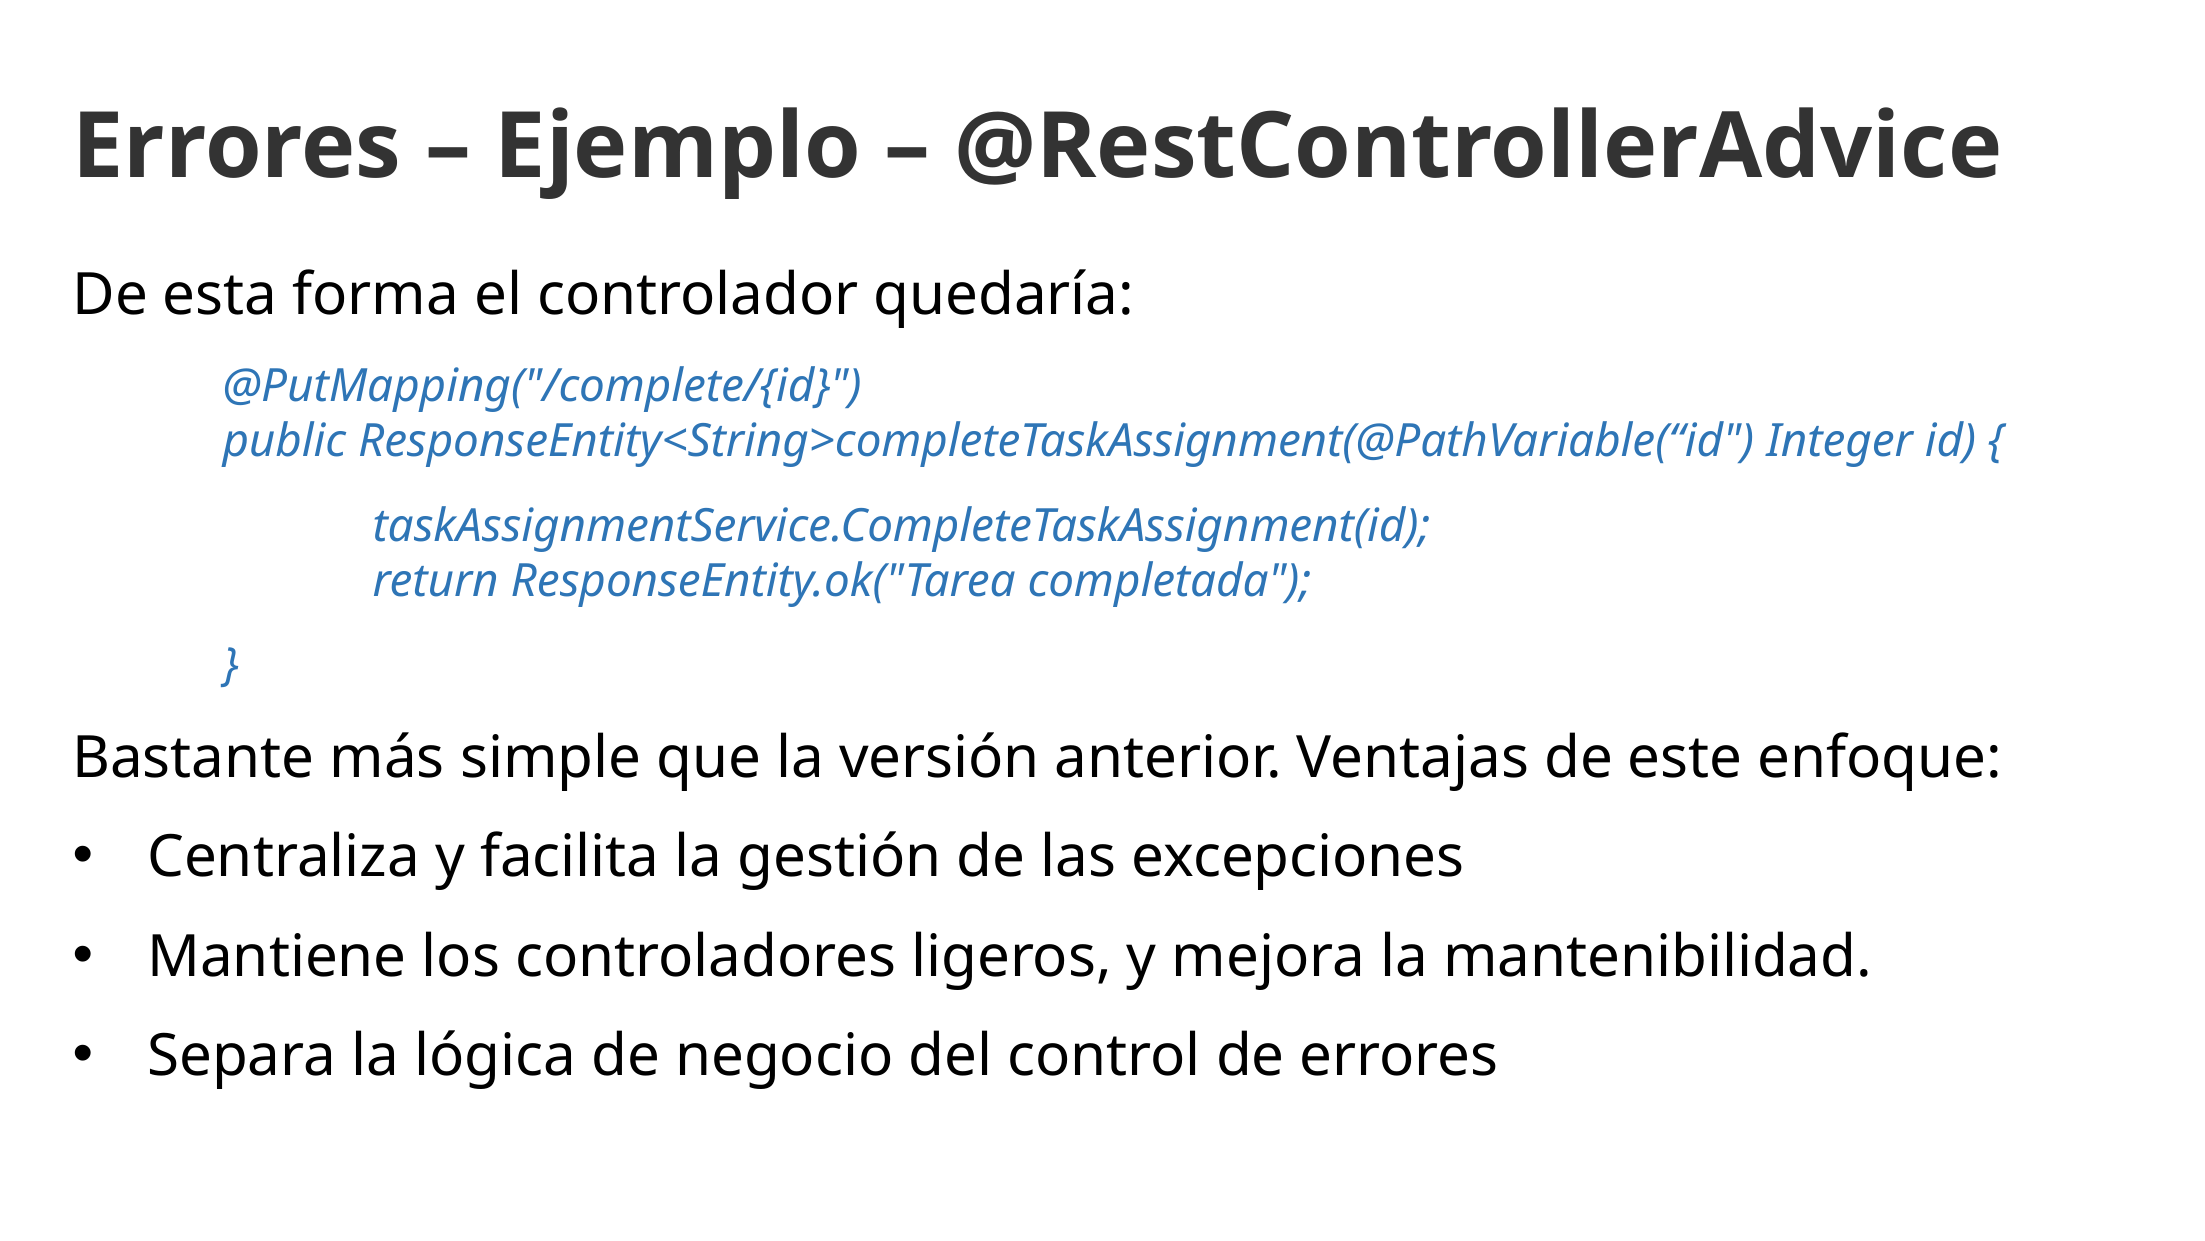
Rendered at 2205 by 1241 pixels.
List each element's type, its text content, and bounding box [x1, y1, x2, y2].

text_box Errores – Ejemplo – @RestControllerAdvice [72, 24, 2121, 256]
text_box De esta forma el controlador quedaría: @PutMapping("/complete/{id}") public ResponseEntity<String>completeTaskAssignment(@PathVariable(“id") Integer id) { taskAssignmentService.CompleteTaskAssignment(id); return ResponseEntity.ok("Tarea completada"); } Bastante más simple que la versión anterior. Ventajas de este enfoque: Centraliza y facilita la gestión de las excepciones Mantiene los controladores ligeros, y mejora la mantenibilidad. Separa la lógica de negocio del control de errores [72, 256, 2121, 1173]
